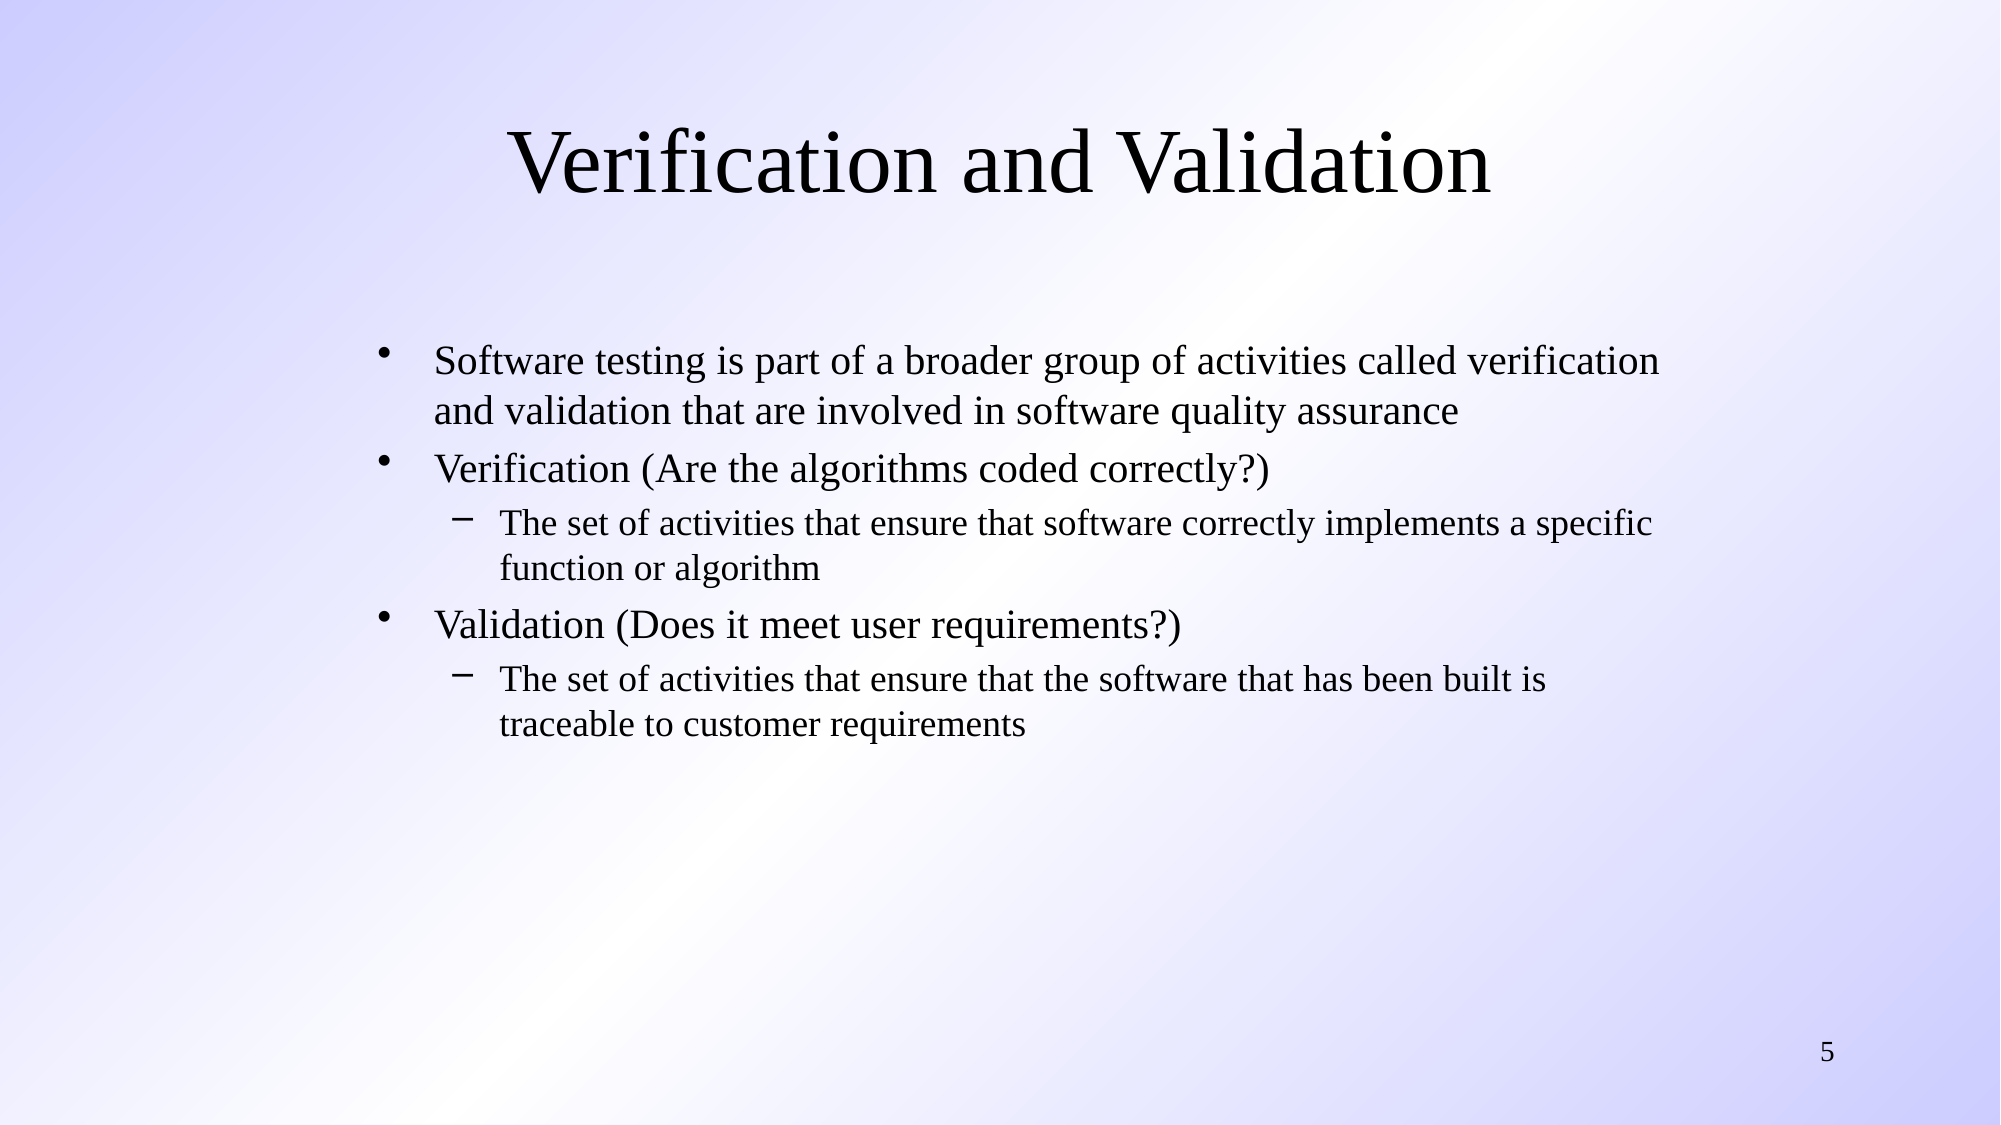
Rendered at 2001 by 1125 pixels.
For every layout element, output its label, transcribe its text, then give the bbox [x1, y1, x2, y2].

list Software testing is part of a broader group of activities called verification and validation that are involved in software quality assurance Verification (Are the algorithms coded correctly?) The set of activities that ensure that software correctly implements a specific function or algorithm Validation (Does it meet user requirements?) The set of activities that ensure that the software that has been built is traceable to customer requirements [362, 324, 1700, 1000]
slide_number 5 [1433, 1025, 1850, 1100]
title Verification and Validation [362, 62, 1638, 250]
